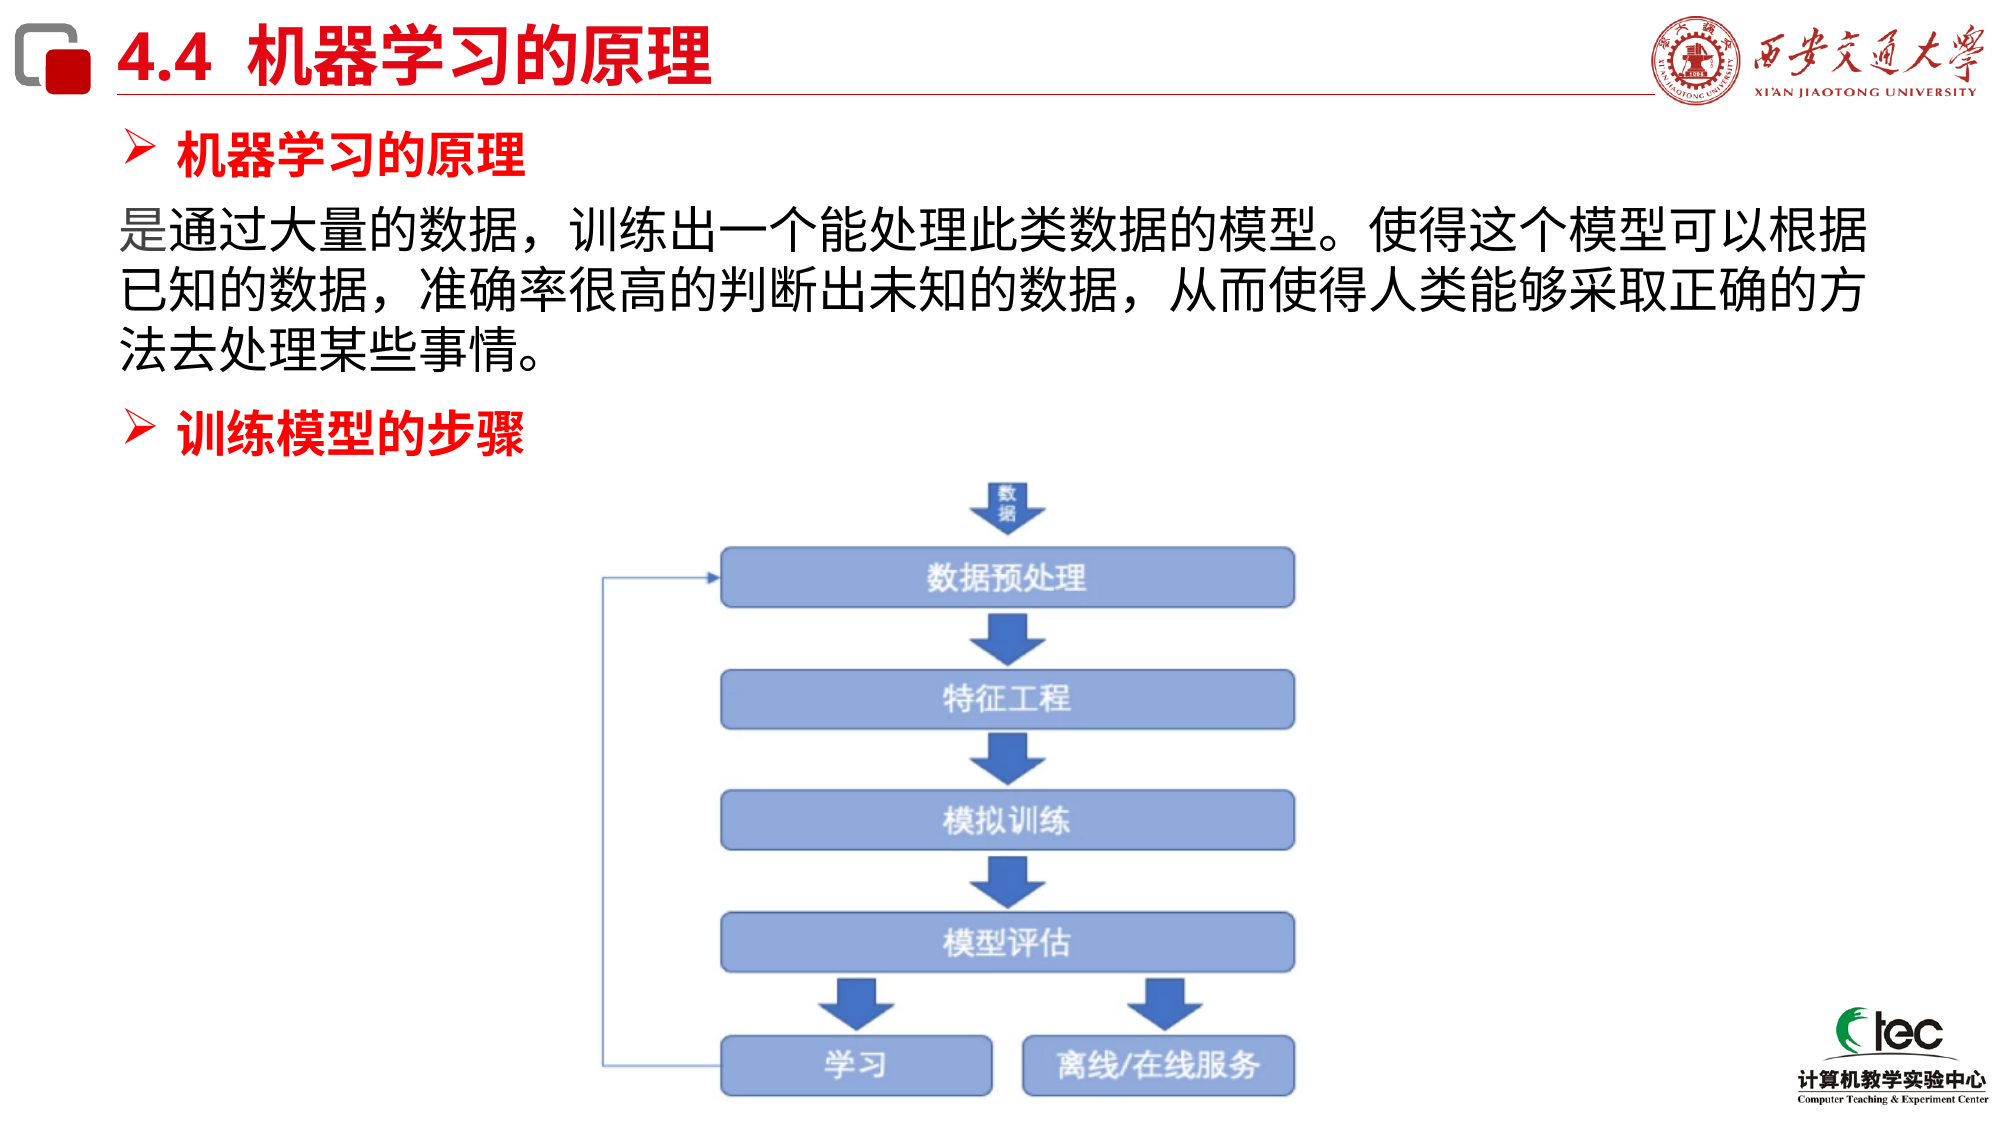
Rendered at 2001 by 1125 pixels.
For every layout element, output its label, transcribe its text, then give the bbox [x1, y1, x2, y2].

picture [583, 470, 1305, 1110]
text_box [19, 27, 91, 95]
picture [1647, 12, 1995, 109]
picture [1788, 993, 2000, 1125]
text_box 训练模型的步骤 [105, 395, 542, 471]
text_box 4.4 机器学习的原理 [102, 6, 729, 102]
text_box 机器学习的原理 [105, 115, 542, 191]
text_box 是通过大量的数据，训练出一个能处理此类数据的模型。使得这个模型可以根据已知的数据，准确率很高的判断出未知的数据，从而使得人类能够采取正确的方法去处理某些事情。 [103, 191, 1922, 387]
